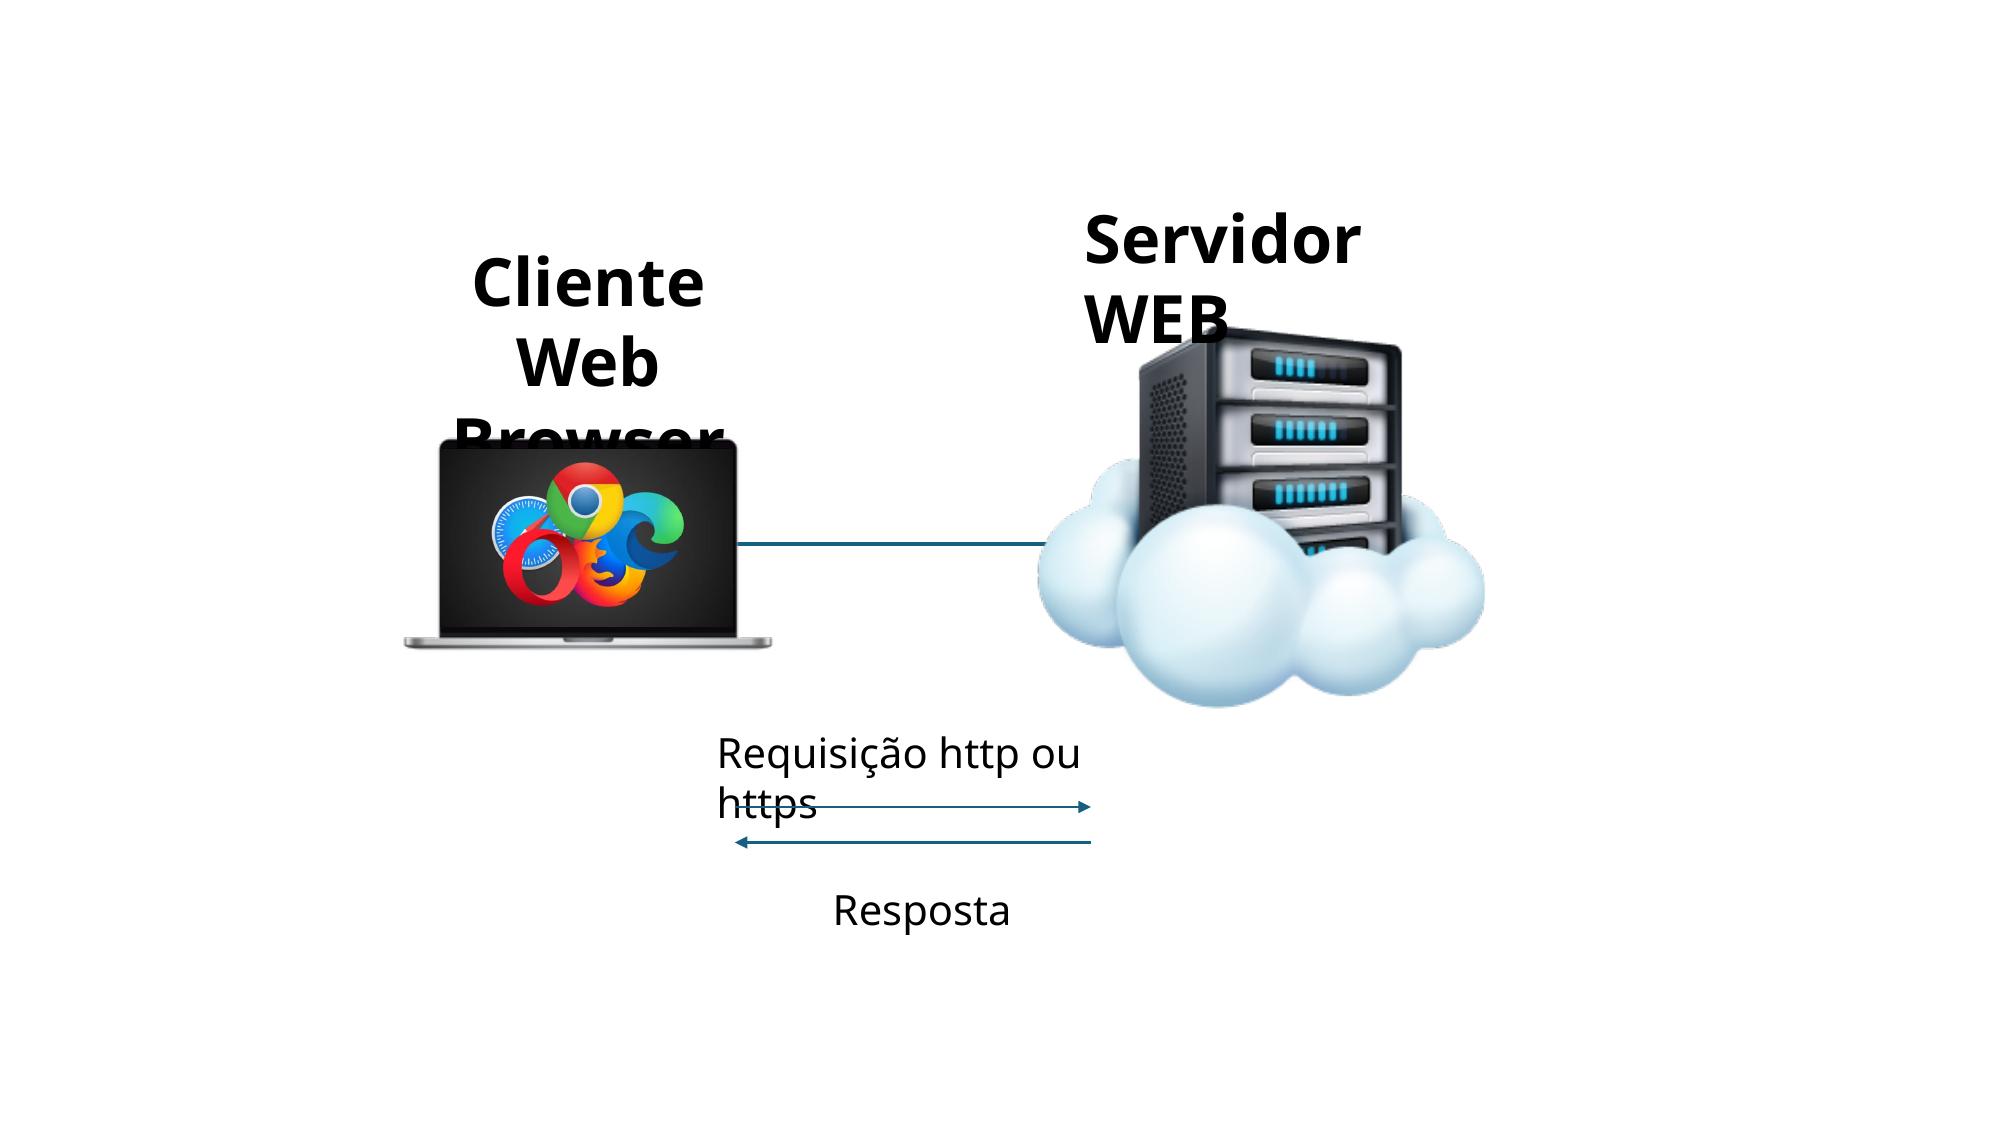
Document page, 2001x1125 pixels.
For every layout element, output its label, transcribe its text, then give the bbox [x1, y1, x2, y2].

picture [387, 343, 789, 745]
picture [1034, 290, 1490, 745]
text_box Requisição http ou https [701, 719, 1207, 834]
text_box Resposta [817, 876, 1091, 941]
text_box Cliente Web Browser [373, 232, 805, 488]
text_box Servidor WEB [1069, 189, 1501, 365]
